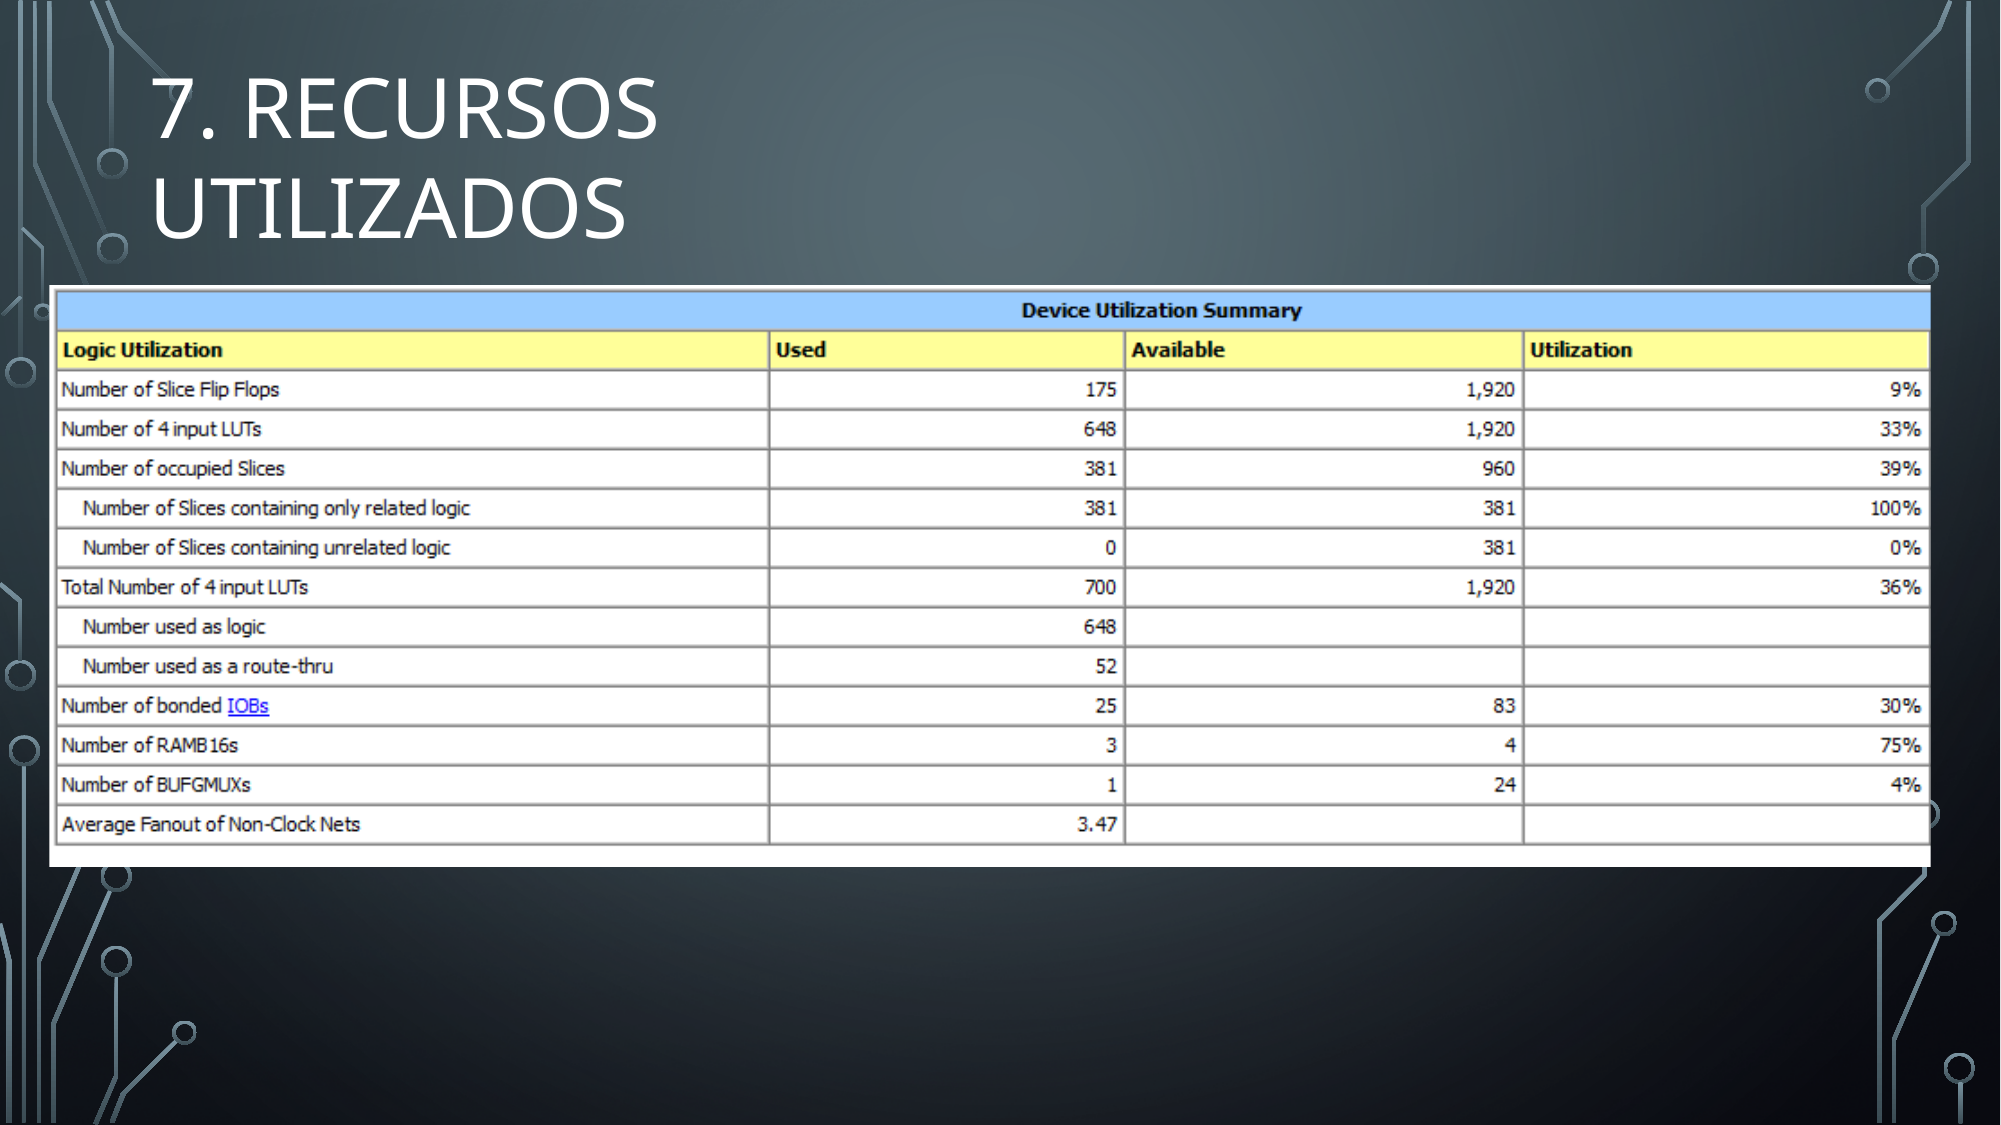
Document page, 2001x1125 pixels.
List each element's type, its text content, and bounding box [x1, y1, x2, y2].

text_box 7. RECURSOS UTILIZADOS [134, 47, 1168, 263]
picture [49, 284, 1931, 867]
